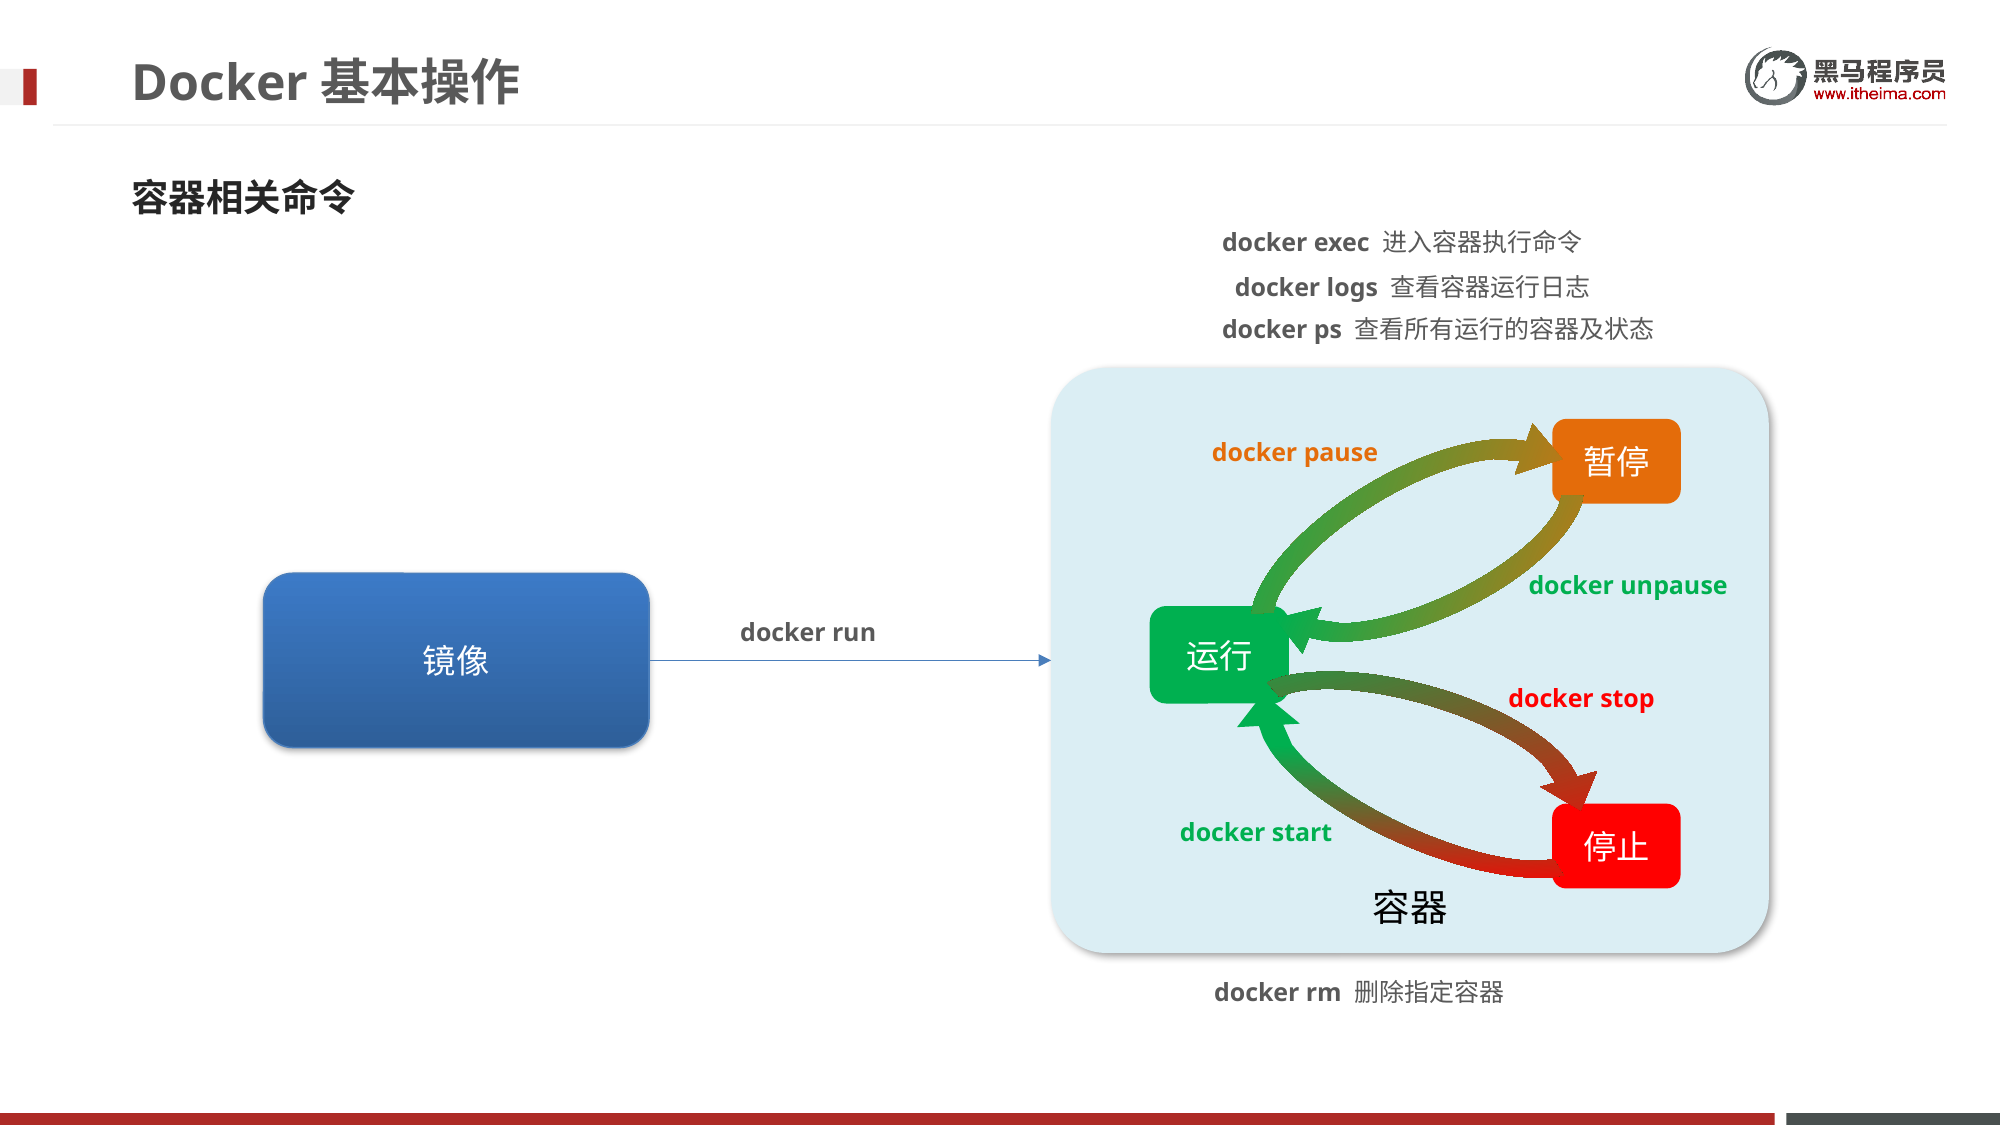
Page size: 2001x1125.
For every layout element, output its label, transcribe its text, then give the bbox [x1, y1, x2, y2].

text_box docker pause [1197, 428, 1394, 474]
text_box 镜像 [262, 572, 650, 749]
text_box docker unpause [1513, 561, 1744, 607]
text_box docker start [1165, 809, 1348, 854]
title Docker基本操作 [116, 38, 1556, 124]
list 容器相关命令 [116, 154, 1872, 239]
text_box 运行 [1147, 603, 1291, 706]
text_box [1264, 669, 1599, 813]
text_box docker run [725, 609, 892, 654]
text_box 停止 [1550, 801, 1683, 891]
text_box docker stop [1493, 675, 1670, 720]
text_box docker ps 查看所有运行的容器及状态 [1207, 305, 1705, 351]
text_box docker exec 进入容器执行命令 [1207, 219, 1681, 264]
text_box [1272, 492, 1586, 656]
text_box [1249, 421, 1565, 616]
picture [1744, 46, 1946, 106]
text_box docker logs 查看容器运行日志 [1219, 264, 1606, 309]
text_box 容器 [1049, 365, 1771, 956]
text_box docker rm 删除指定容器 [1199, 969, 1673, 1014]
text_box [1235, 691, 1566, 880]
text_box 暂停 [1550, 416, 1683, 506]
